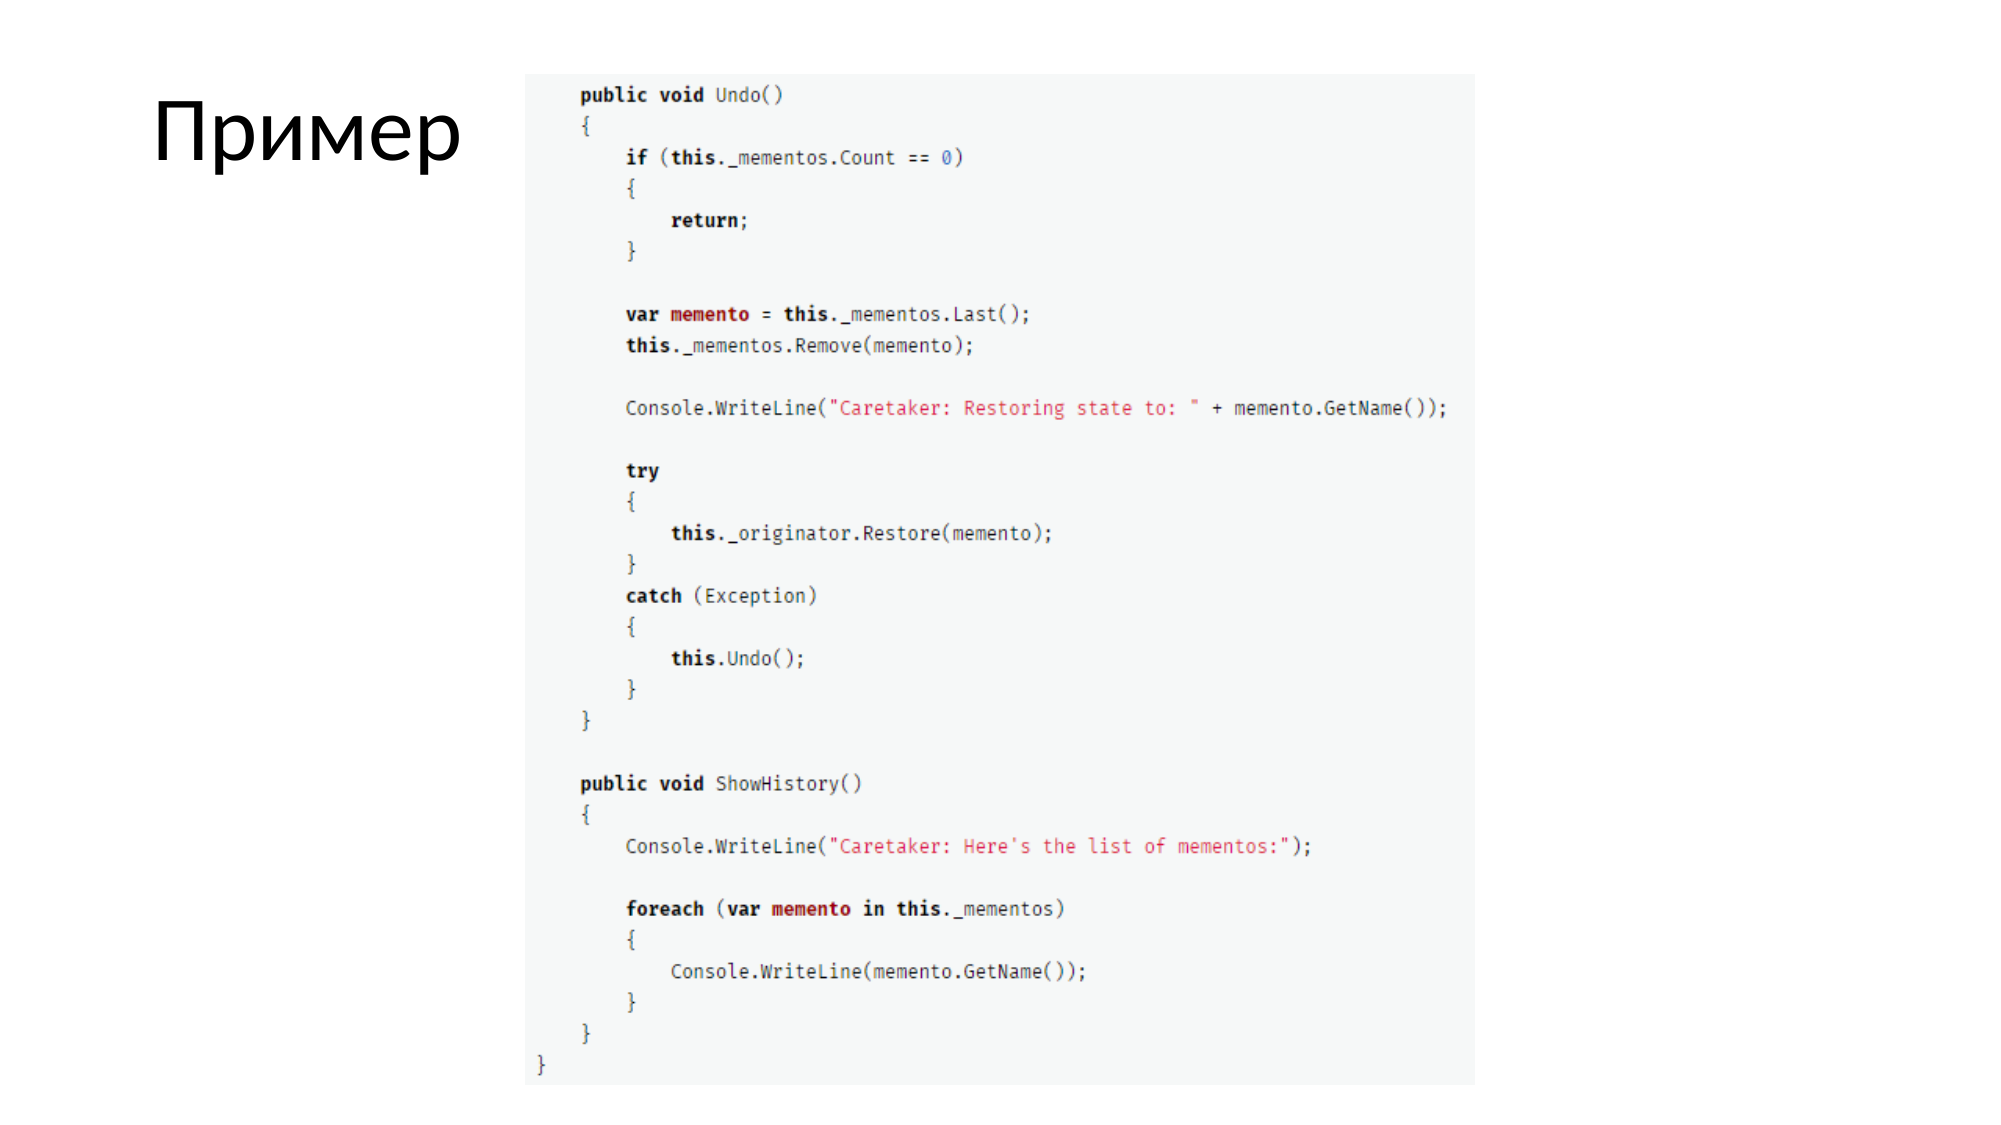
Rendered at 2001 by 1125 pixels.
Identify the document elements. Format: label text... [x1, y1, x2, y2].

picture [525, 74, 1475, 1085]
text_box Пример [137, 59, 1863, 202]
